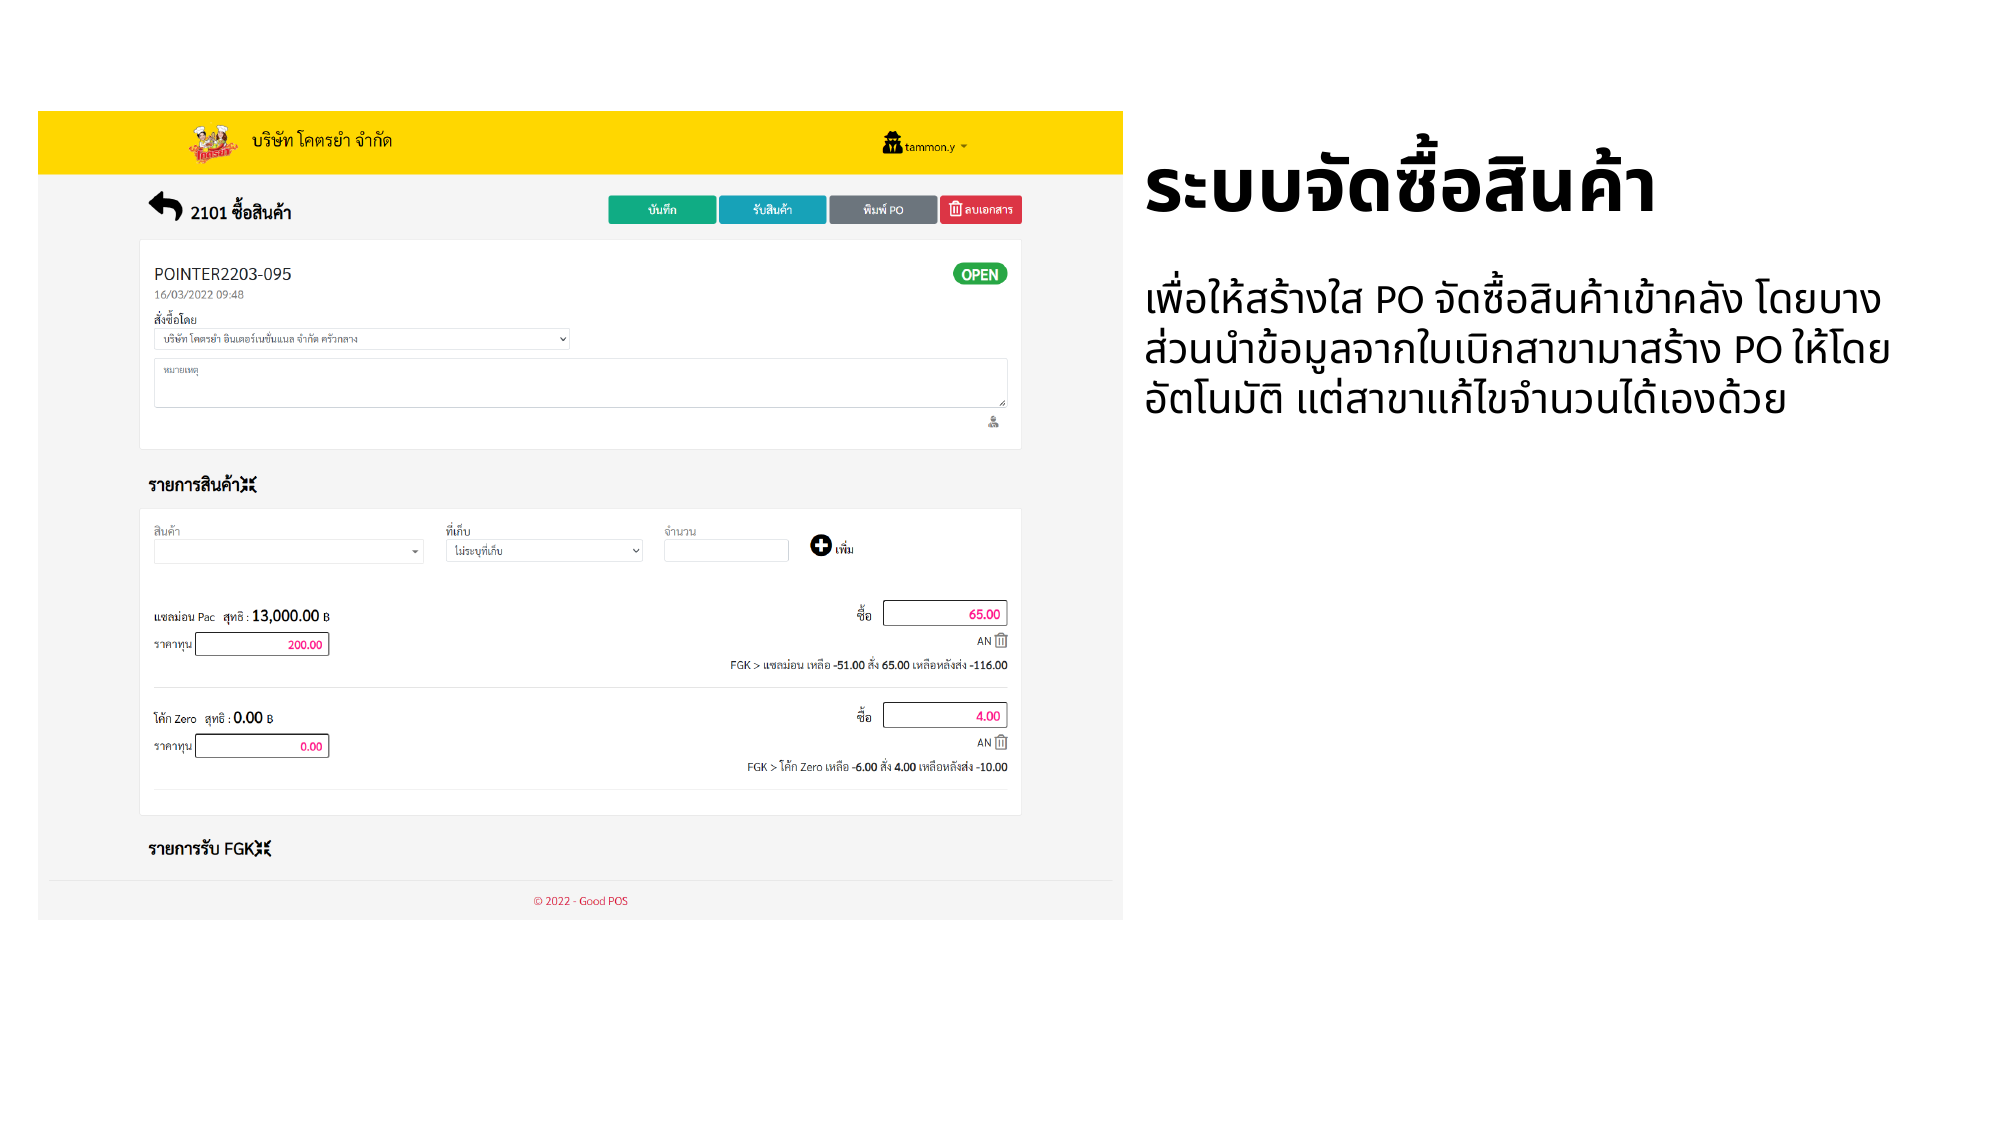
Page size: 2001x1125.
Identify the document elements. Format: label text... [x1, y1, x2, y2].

text_box เพื่อให้สร้างใส PO จัดซื้อสินค้าเข้าคลัง โดยบางส่วนนำข้อมูลจากใบเบิกสาขามาสร้าง PO ให้โดยอัตโนมัติ แต่สาขาแก้ไขจำนวนได้เองด้วย [1129, 264, 1934, 430]
picture [38, 111, 1124, 920]
text_box ระบบจัดซื้อสินค้า [1129, 129, 1970, 235]
